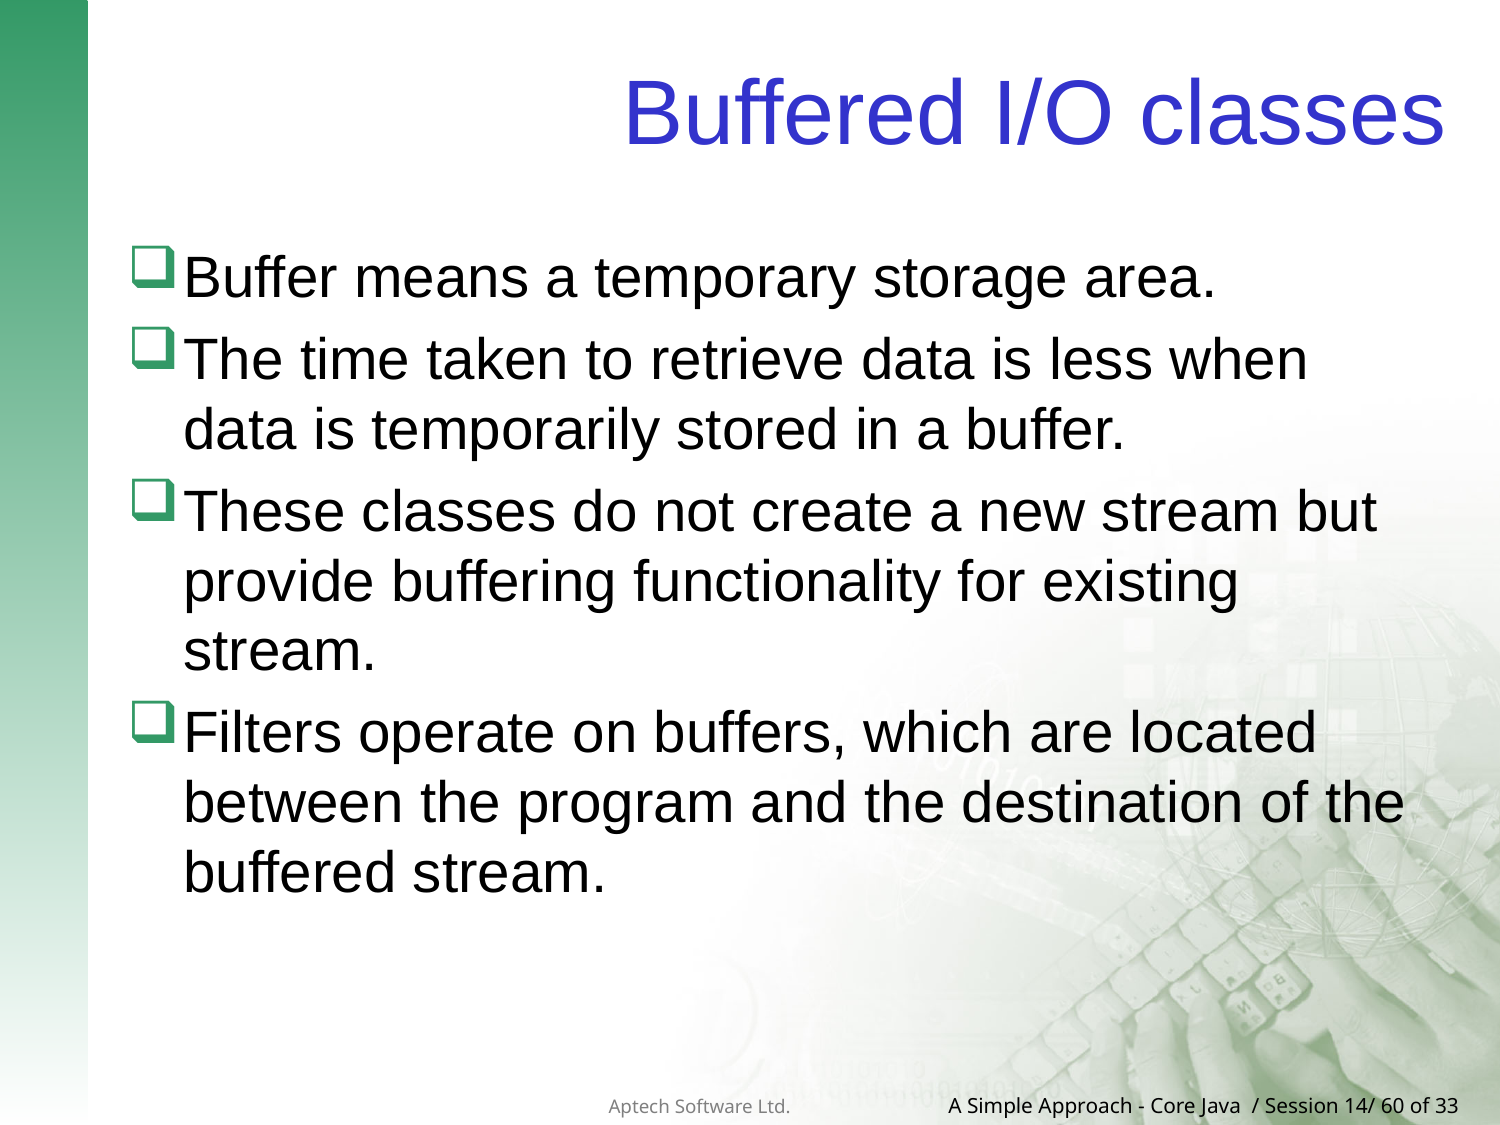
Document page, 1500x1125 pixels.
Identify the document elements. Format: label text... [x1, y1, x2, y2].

picture [549, 365, 1500, 1125]
title Buffered I/O classes [112, 42, 1463, 173]
list Buffer means a temporary storage area. The time taken to retrieve data is less when data is temporarily stored in a buffer. These classes do not create a new stream but provide buffering functionality for existing stream. Filters operate on buffers, which are located between the program and the destination of the buffered stream. [112, 231, 1436, 965]
